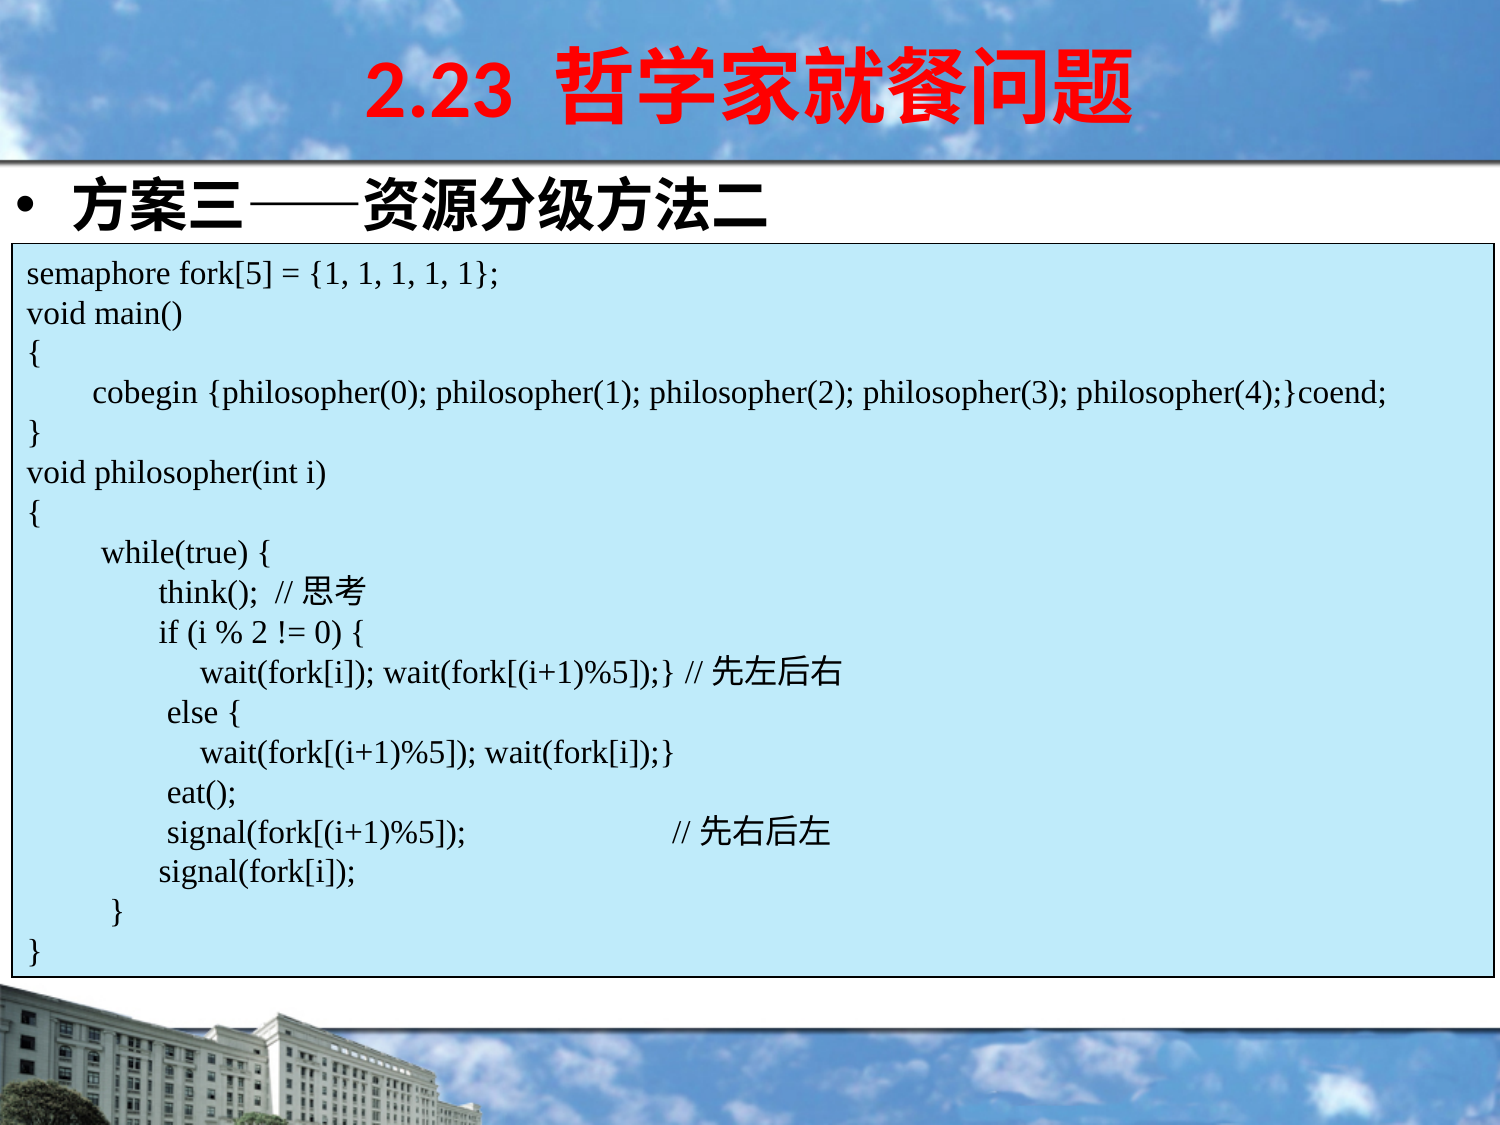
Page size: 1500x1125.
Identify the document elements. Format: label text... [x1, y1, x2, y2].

title 2.23 哲学家就餐问题 [75, 7, 1425, 160]
text_box semaphore fork[5] = {1, 1, 1, 1, 1}; void main() { cobegin {philosopher(0); philosopher(1); philosopher(2); philosopher(3); philosopher(4);}coend; } void philosopher(int i) { while(true) { think(); //思考 if (i % 2 != 0) { wait(fork[i]); wait(fork[(i+1)%5]);} //先左后右 else { wait(fork[(i+1)%5]); wait(fork[i]);} eat(); signal(fork[(i+1)%5]); //先右后左 signal(fork[i]); } } [11, 243, 1495, 977]
list 方案三——资源分级方法二 [0, 160, 1453, 1000]
picture [0, 0, 1500, 1125]
